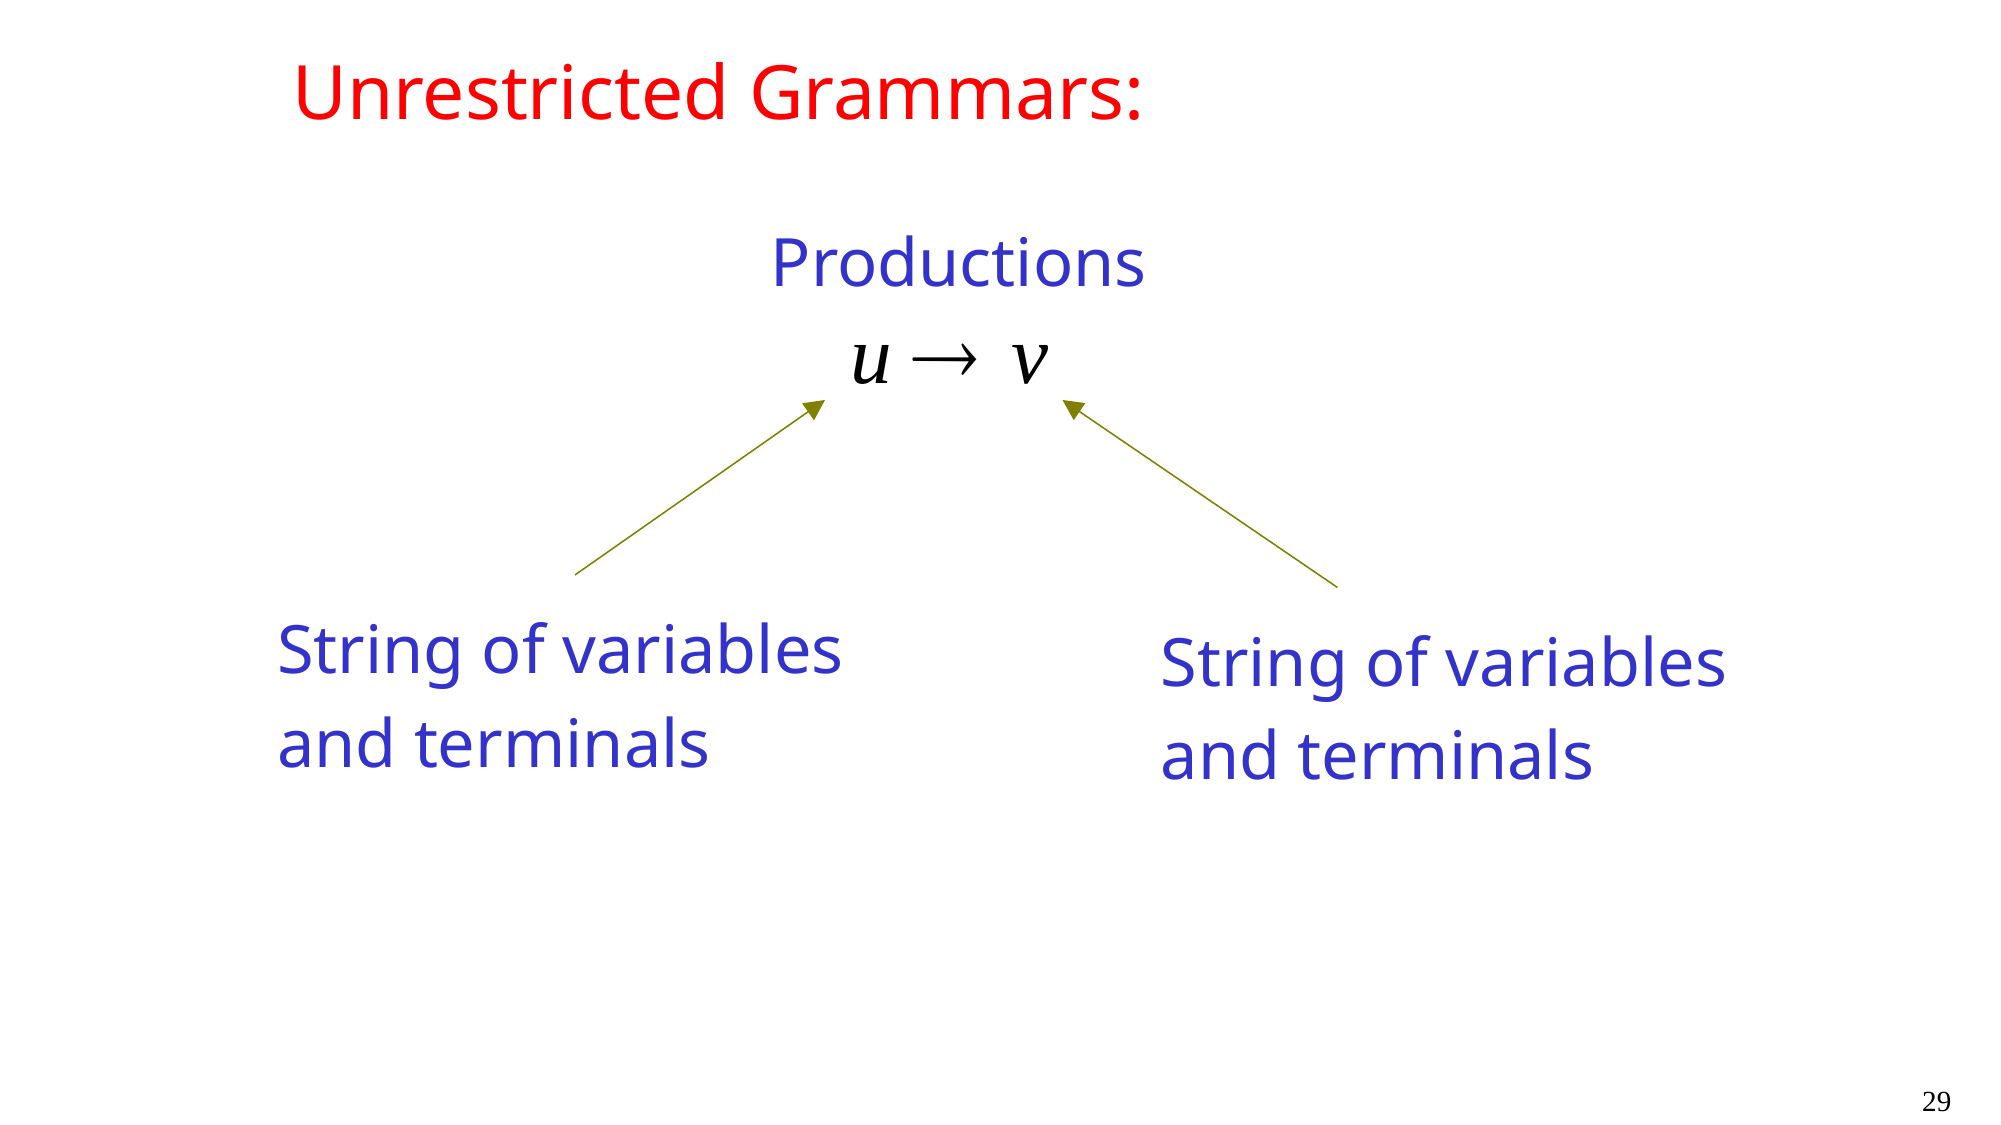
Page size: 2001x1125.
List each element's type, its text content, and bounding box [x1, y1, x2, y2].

text_box String of variables and terminals [262, 599, 860, 788]
text_box Productions [756, 212, 1162, 308]
text_box [1062, 399, 1338, 588]
text_box [574, 399, 826, 576]
slide_number 29 [1549, 1074, 1967, 1125]
text_box String of variables and terminals [1145, 612, 1744, 801]
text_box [849, 337, 1053, 390]
text_box Unrestricted Grammars: [277, 37, 1160, 143]
